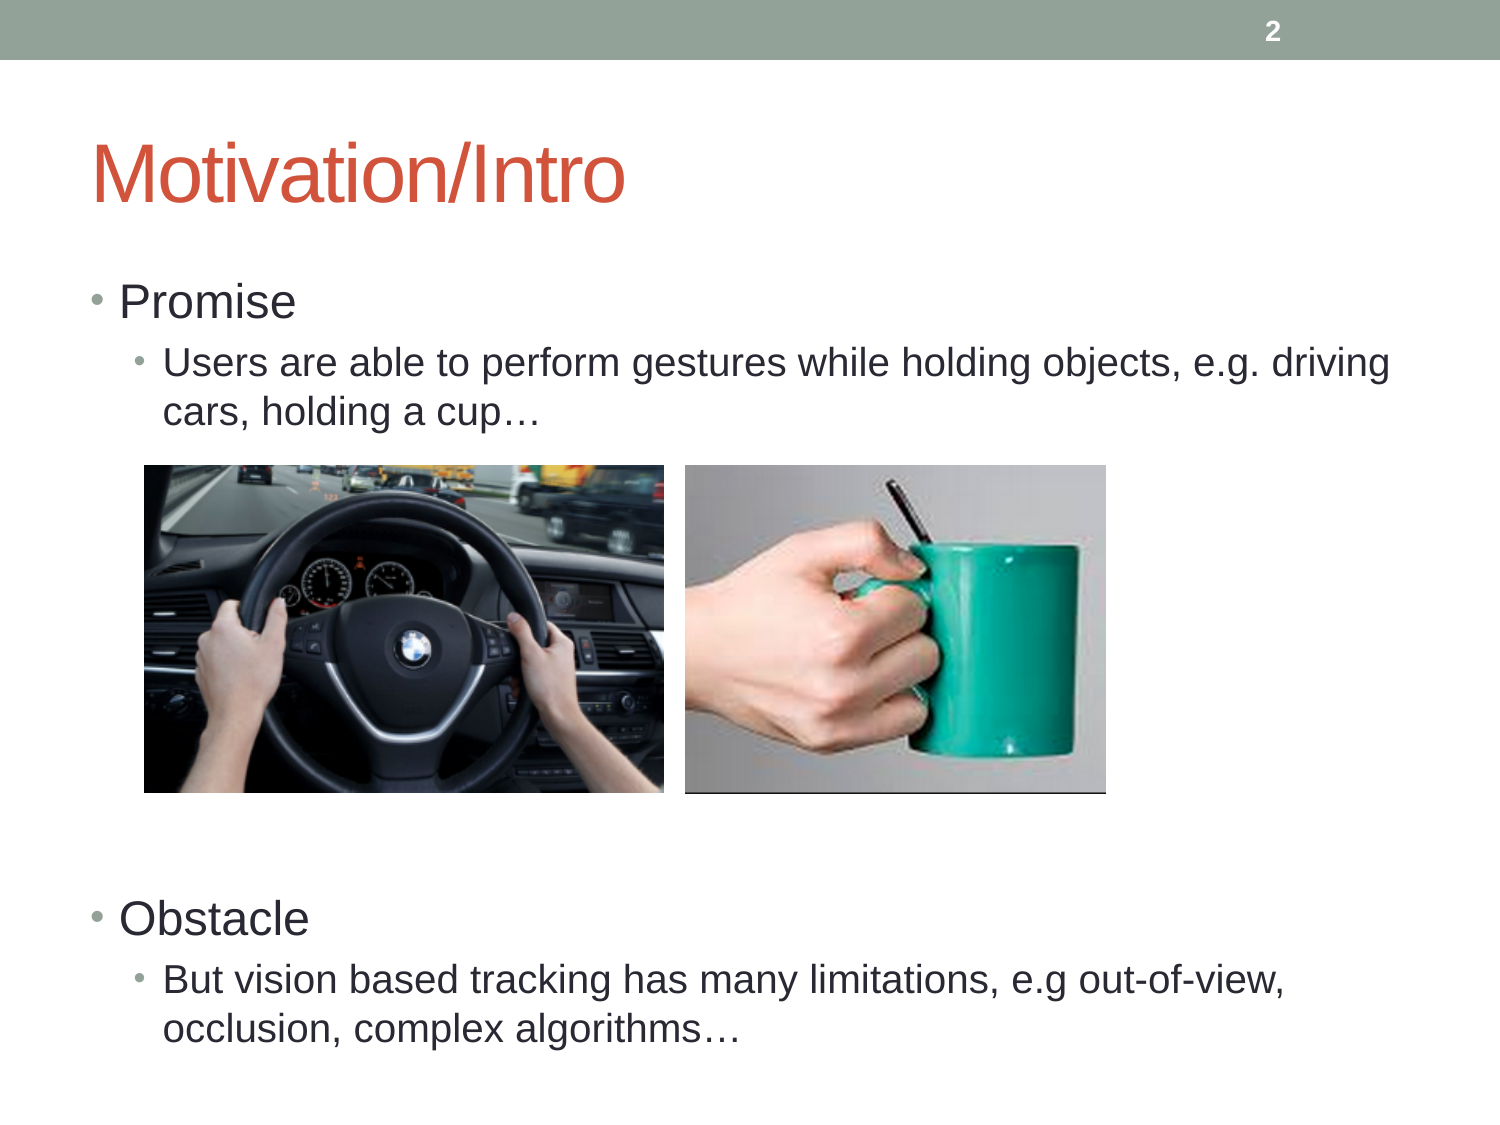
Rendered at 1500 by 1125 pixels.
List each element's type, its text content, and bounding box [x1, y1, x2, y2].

list Promise Users are able to perform gestures while holding objects, e.g. driving cars, holding a cup… Obstacle But vision based tracking has many limitations, e.g out-of-view, occlusion, complex algorithms… [75, 262, 1425, 1063]
title Motivation/Intro [75, 87, 1425, 250]
picture [144, 465, 665, 794]
slide_number 2 [1250, 3, 1425, 57]
picture [685, 465, 1106, 795]
